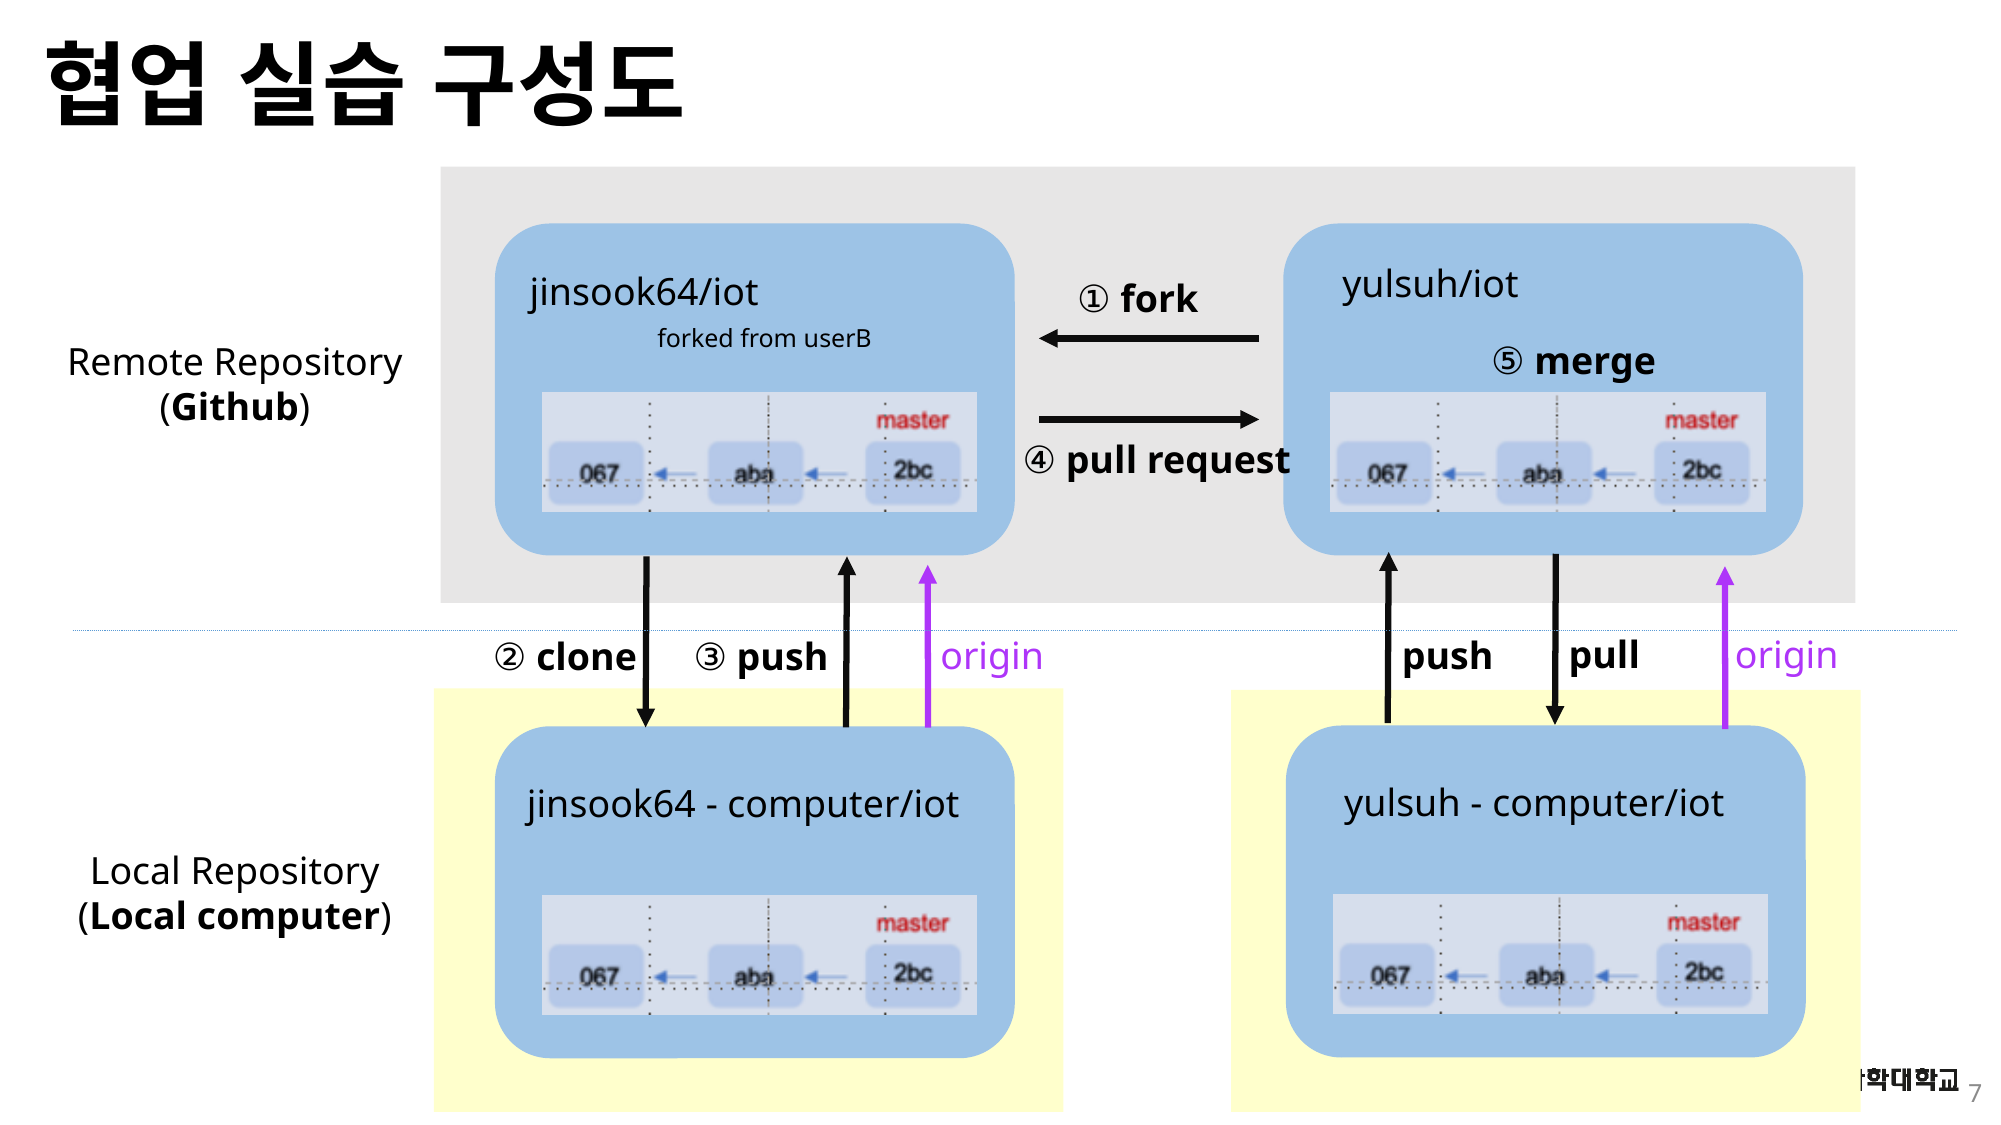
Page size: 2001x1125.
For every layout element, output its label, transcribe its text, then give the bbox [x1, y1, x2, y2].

text_box [1230, 689, 1862, 1113]
text_box Remote Repository (Github) [52, 330, 418, 436]
text_box [1282, 222, 1805, 557]
text_box push [1392, 624, 1509, 630]
text_box ③ push [678, 625, 843, 630]
text_box ② clone [649, 631, 653, 686]
text_box [1284, 724, 1807, 1059]
text_box yulsuh - computer/iot [1329, 771, 1740, 832]
text_box origin [1729, 623, 1854, 630]
text_box Local Repository (Local computer) [63, 839, 407, 944]
text_box jinsook64/iot [514, 260, 774, 321]
text_box origin [928, 624, 1060, 630]
text_box [493, 725, 1016, 1060]
text_box ② clone [478, 625, 643, 630]
text_box pull [1556, 631, 1655, 684]
text_box origin [1729, 631, 1854, 684]
title 협업 실습 구성도 [28, 28, 1968, 150]
picture [1333, 894, 1768, 1014]
text_box [493, 222, 1016, 557]
text_box jinsook64 - computer/iot [512, 772, 975, 832]
text_box push [1392, 631, 1509, 685]
text_box yulsuh/iot [1327, 253, 1534, 313]
text_box ⑤ merge [1476, 329, 1672, 390]
text_box [433, 687, 1064, 1113]
picture [1862, 1053, 1959, 1092]
picture [1330, 392, 1766, 512]
text_box ② clone [478, 631, 642, 686]
picture [542, 392, 977, 512]
text_box origin [928, 631, 1060, 685]
text_box ① fork [1062, 267, 1214, 328]
text_box ④ pull request [1007, 428, 1307, 489]
text_box pull [1556, 623, 1655, 630]
picture [542, 895, 977, 1015]
slide_number 7 [1922, 1065, 1998, 1125]
text_box forked from userB [642, 315, 887, 360]
text_box [440, 166, 1856, 604]
text_box ③ push [678, 631, 843, 686]
